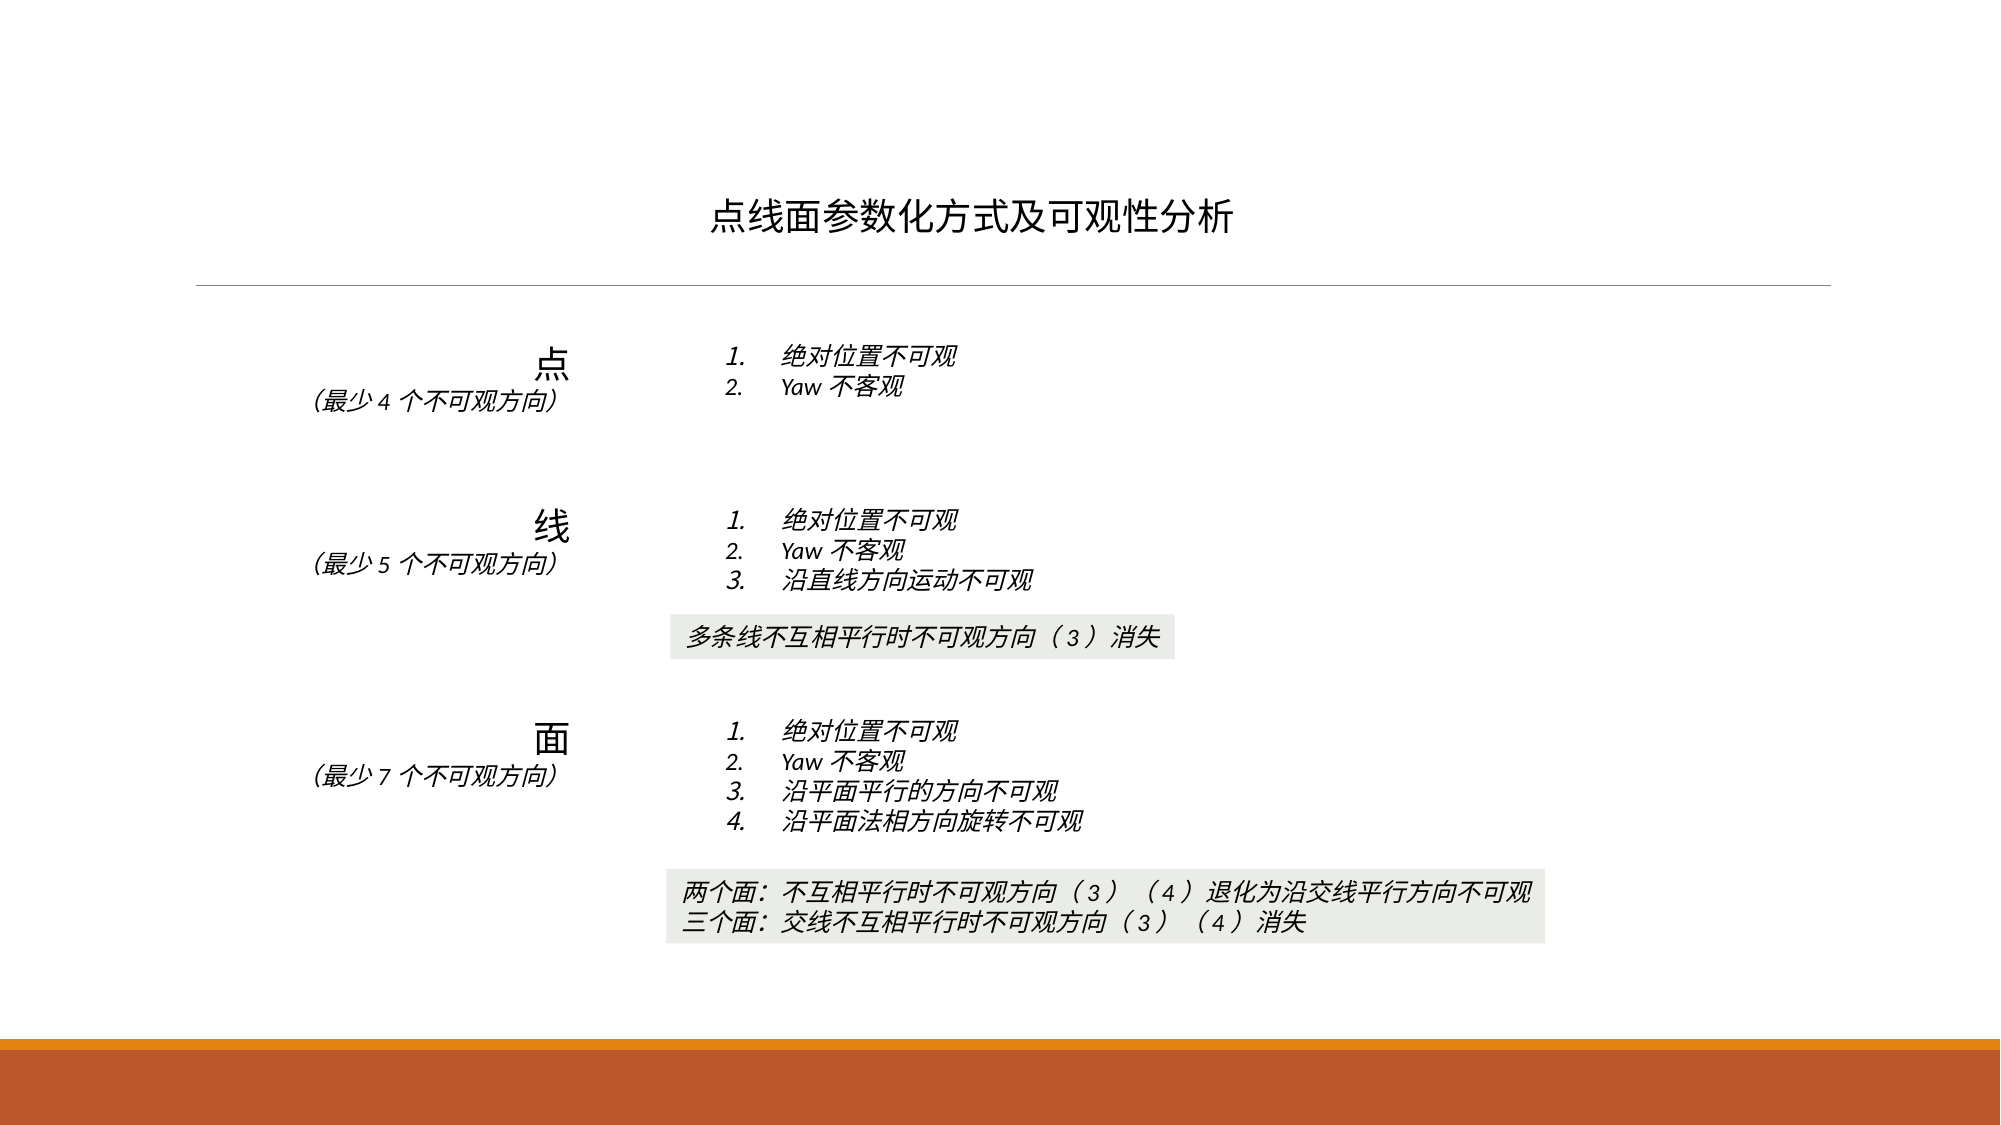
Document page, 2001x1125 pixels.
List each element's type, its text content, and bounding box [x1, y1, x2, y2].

text_box 面 （最少7个不可观方向） [281, 707, 586, 798]
text_box 绝对位置不可观 Yaw不客观 沿直线方向运动不可观 [710, 497, 1047, 602]
text_box 点线面参数化方式及可观性分析 [694, 185, 1250, 245]
text_box 两个面：不互相平行时不可观方向（3）（4）退化为沿交线平行方向不可观 三个面：交线不互相平行时不可观方向（3）（4）消失 [666, 868, 1546, 944]
text_box 线 （最少5个不可观方向） [281, 495, 586, 586]
text_box 绝对位置不可观 Yaw不客观 [709, 333, 971, 409]
text_box 多条线不互相平行时不可观方向（3）消失 [670, 614, 1175, 659]
text_box 绝对位置不可观 Yaw不客观 沿平面平行的方向不可观 沿平面法相方向旋转不可观 [710, 707, 1097, 843]
text_box 点 （最少4个不可观方向） [281, 333, 586, 424]
